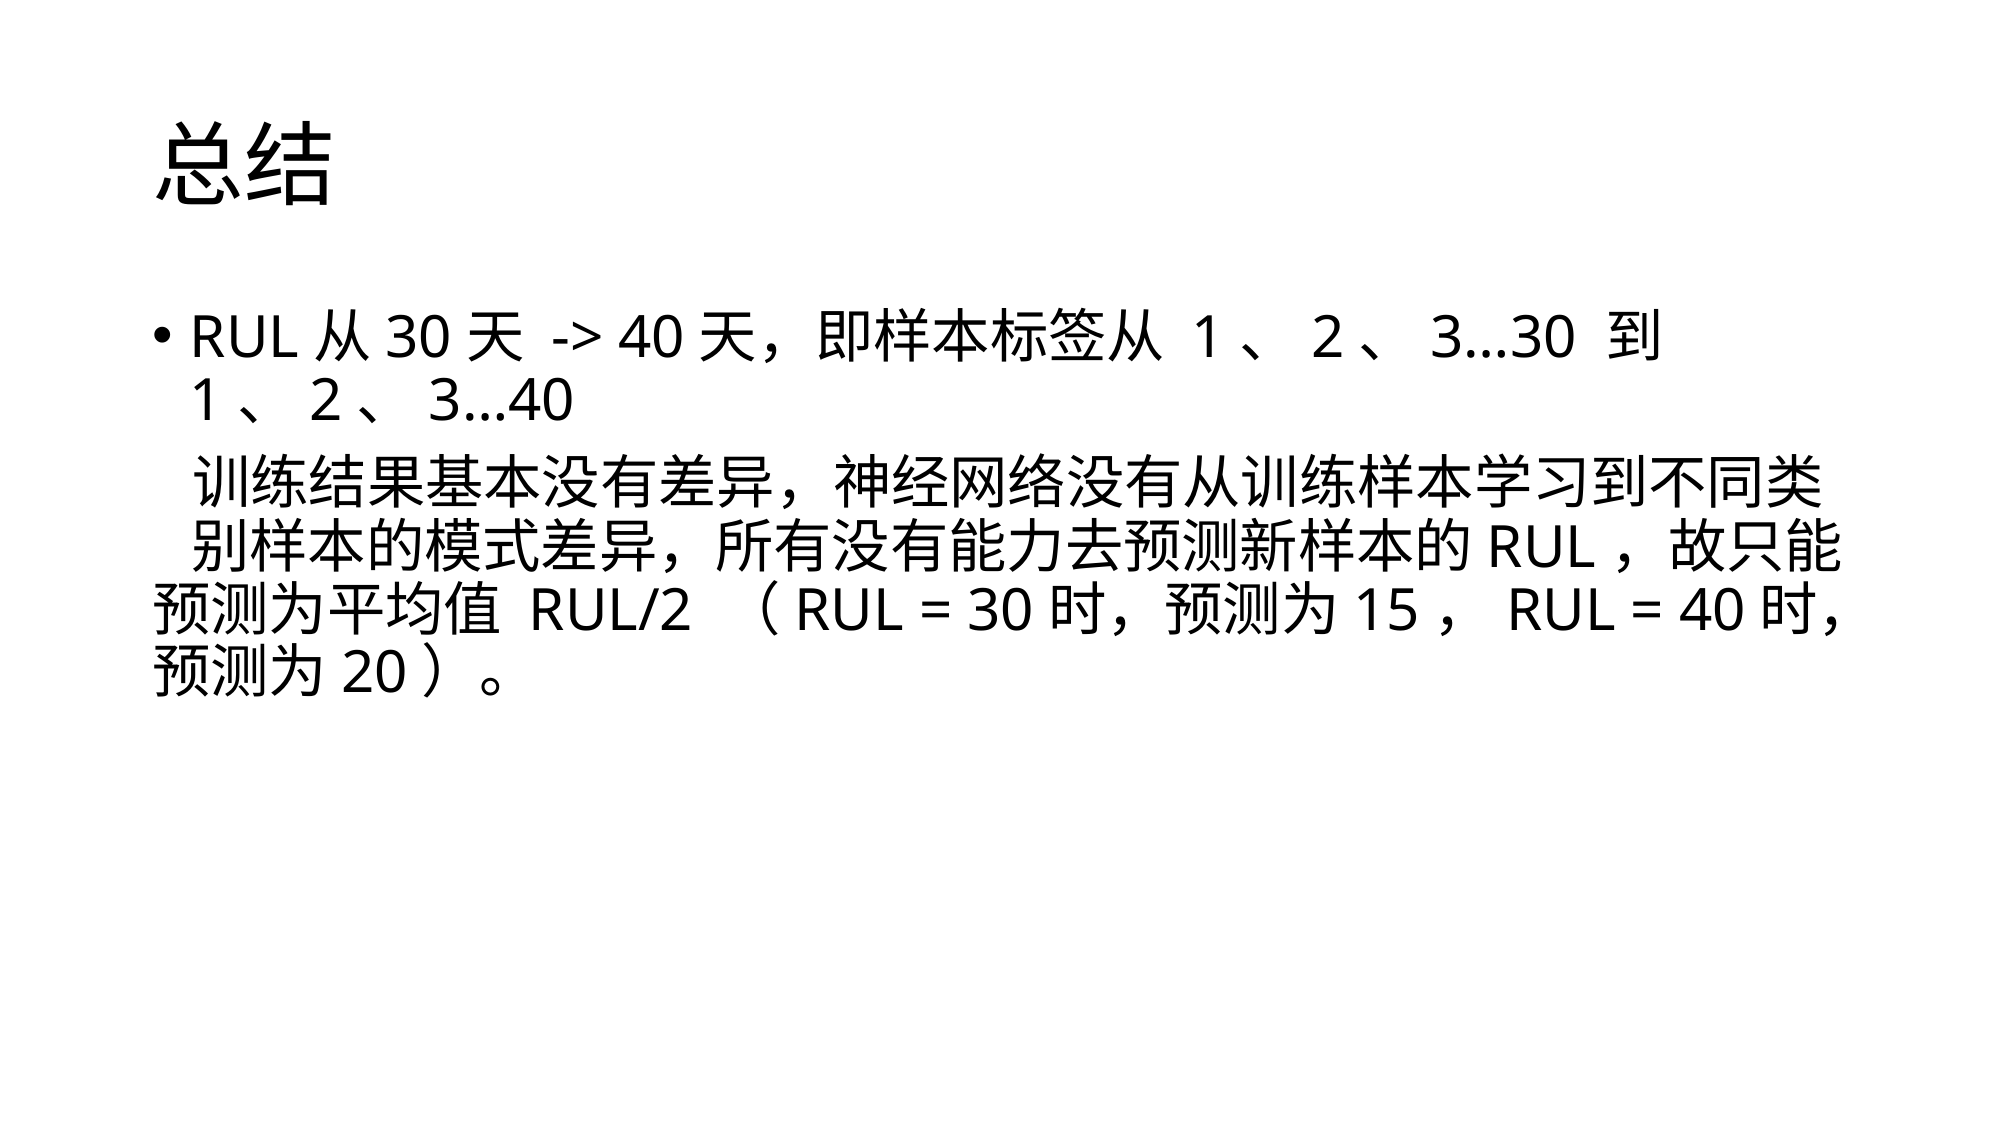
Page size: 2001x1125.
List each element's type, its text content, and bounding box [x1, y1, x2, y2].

list RUL从30天 -> 40天，即样本标签从 1、2、3…30 到 1、2、3…40 训练结果基本没有差异，神经网络没有从训练样本学习到不同类 别样本的模式差异，所有没有能力去预测新样本的RUL，故只能预测为平均值 RUL/2 （RUL = 30时，预测为15，RUL = 40时，预测为20）。 [137, 299, 1863, 1014]
title 总结 [137, 59, 1863, 278]
